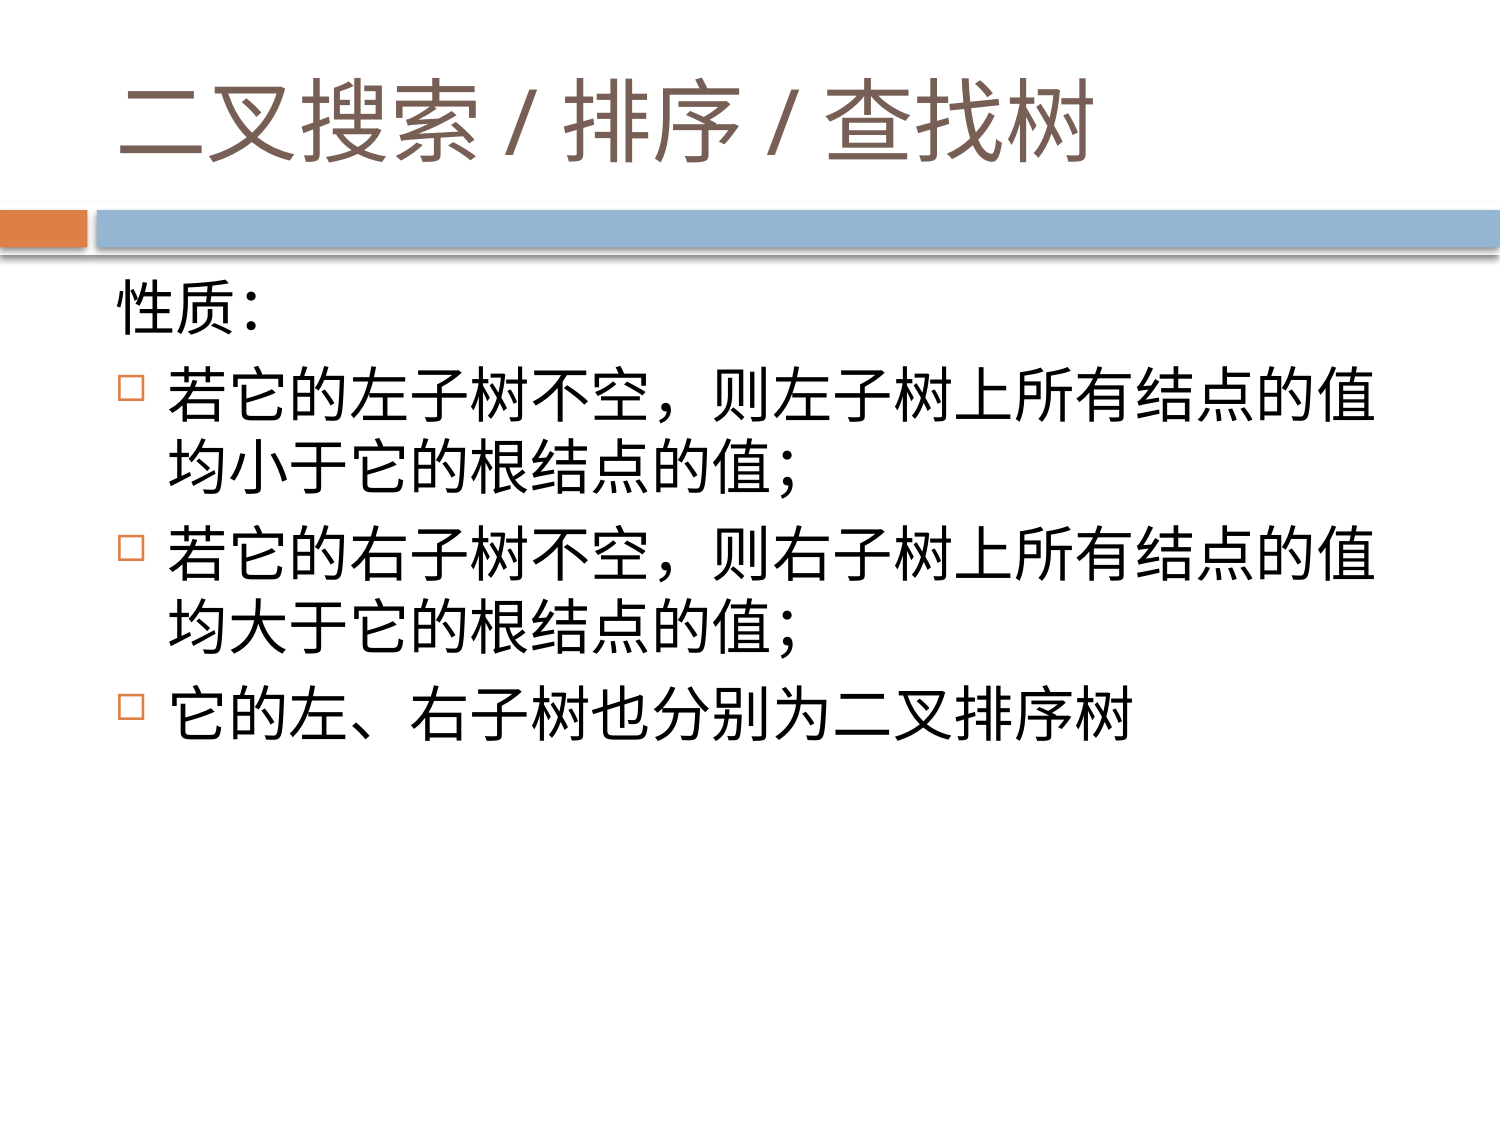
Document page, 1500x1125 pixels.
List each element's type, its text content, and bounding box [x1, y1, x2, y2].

list 性质： 若它的左子树不空，则左子树上所有结点的值均小于它的根结点的值； 若它的右子树不空，则右子树上所有结点的值均大于它的根结点的值； 它的左、右子树也分别为二叉排序树 [100, 262, 1438, 1000]
title 二叉搜索/排序/查找树 [100, 37, 1438, 200]
